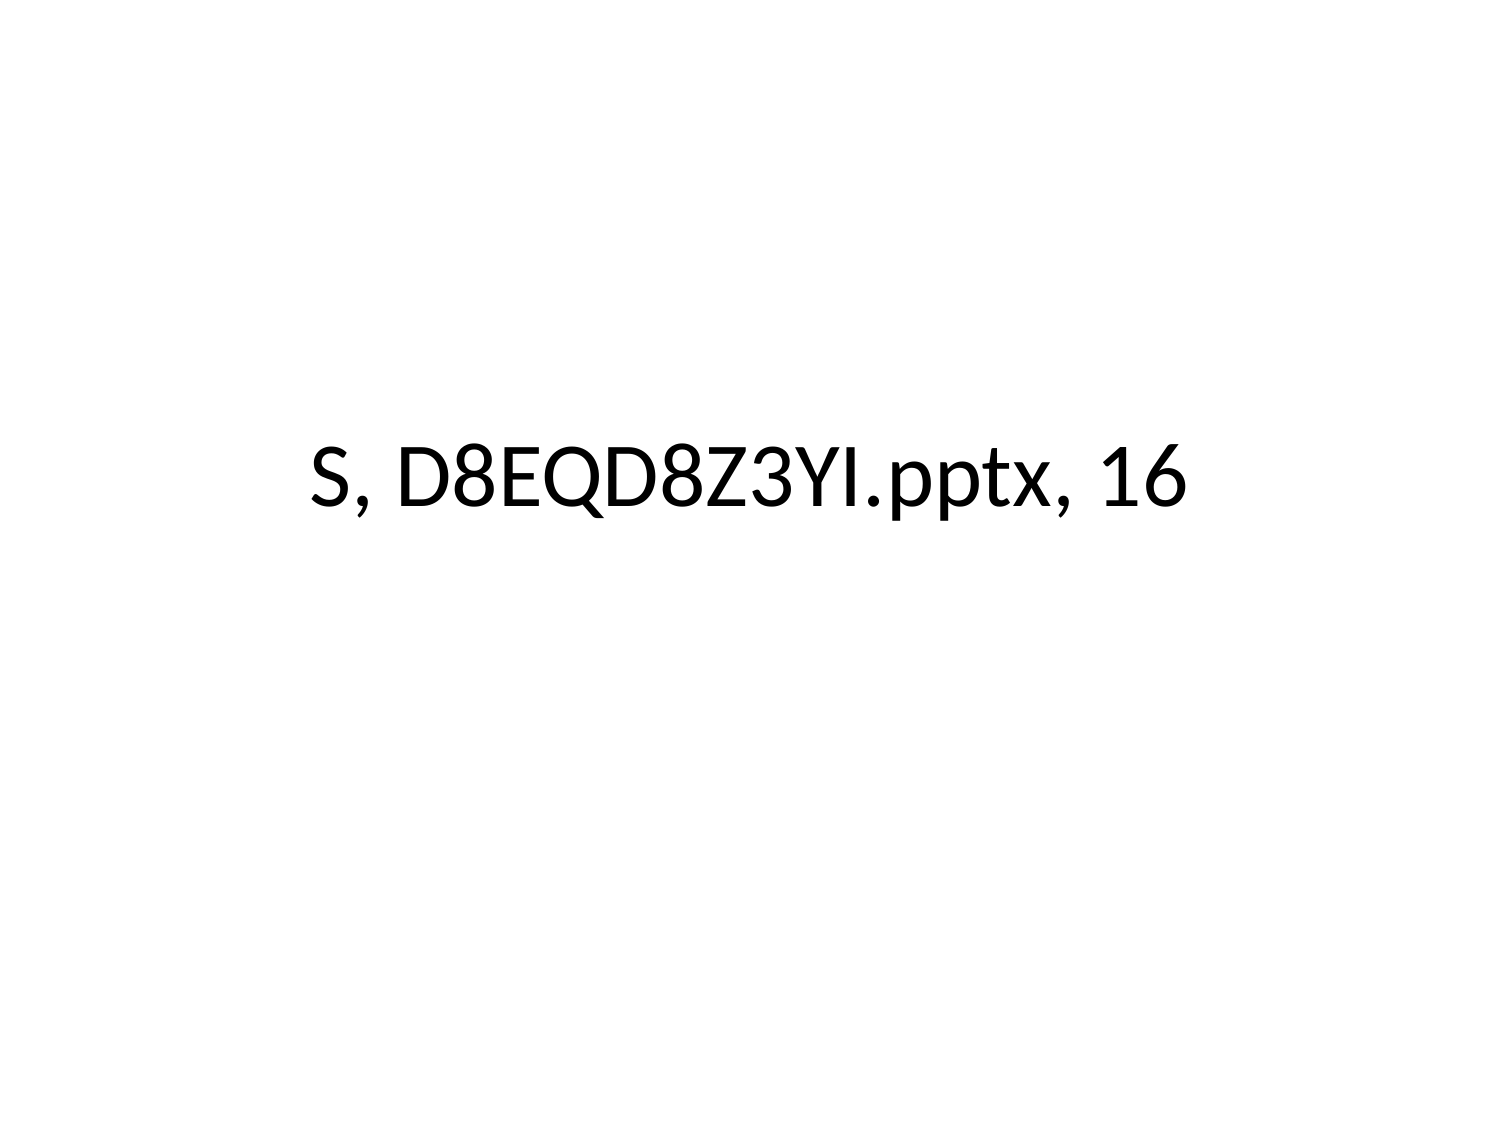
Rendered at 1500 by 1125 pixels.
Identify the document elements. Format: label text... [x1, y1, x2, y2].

title S, D8EQD8Z3YI.pptx, 16 [112, 349, 1388, 591]
